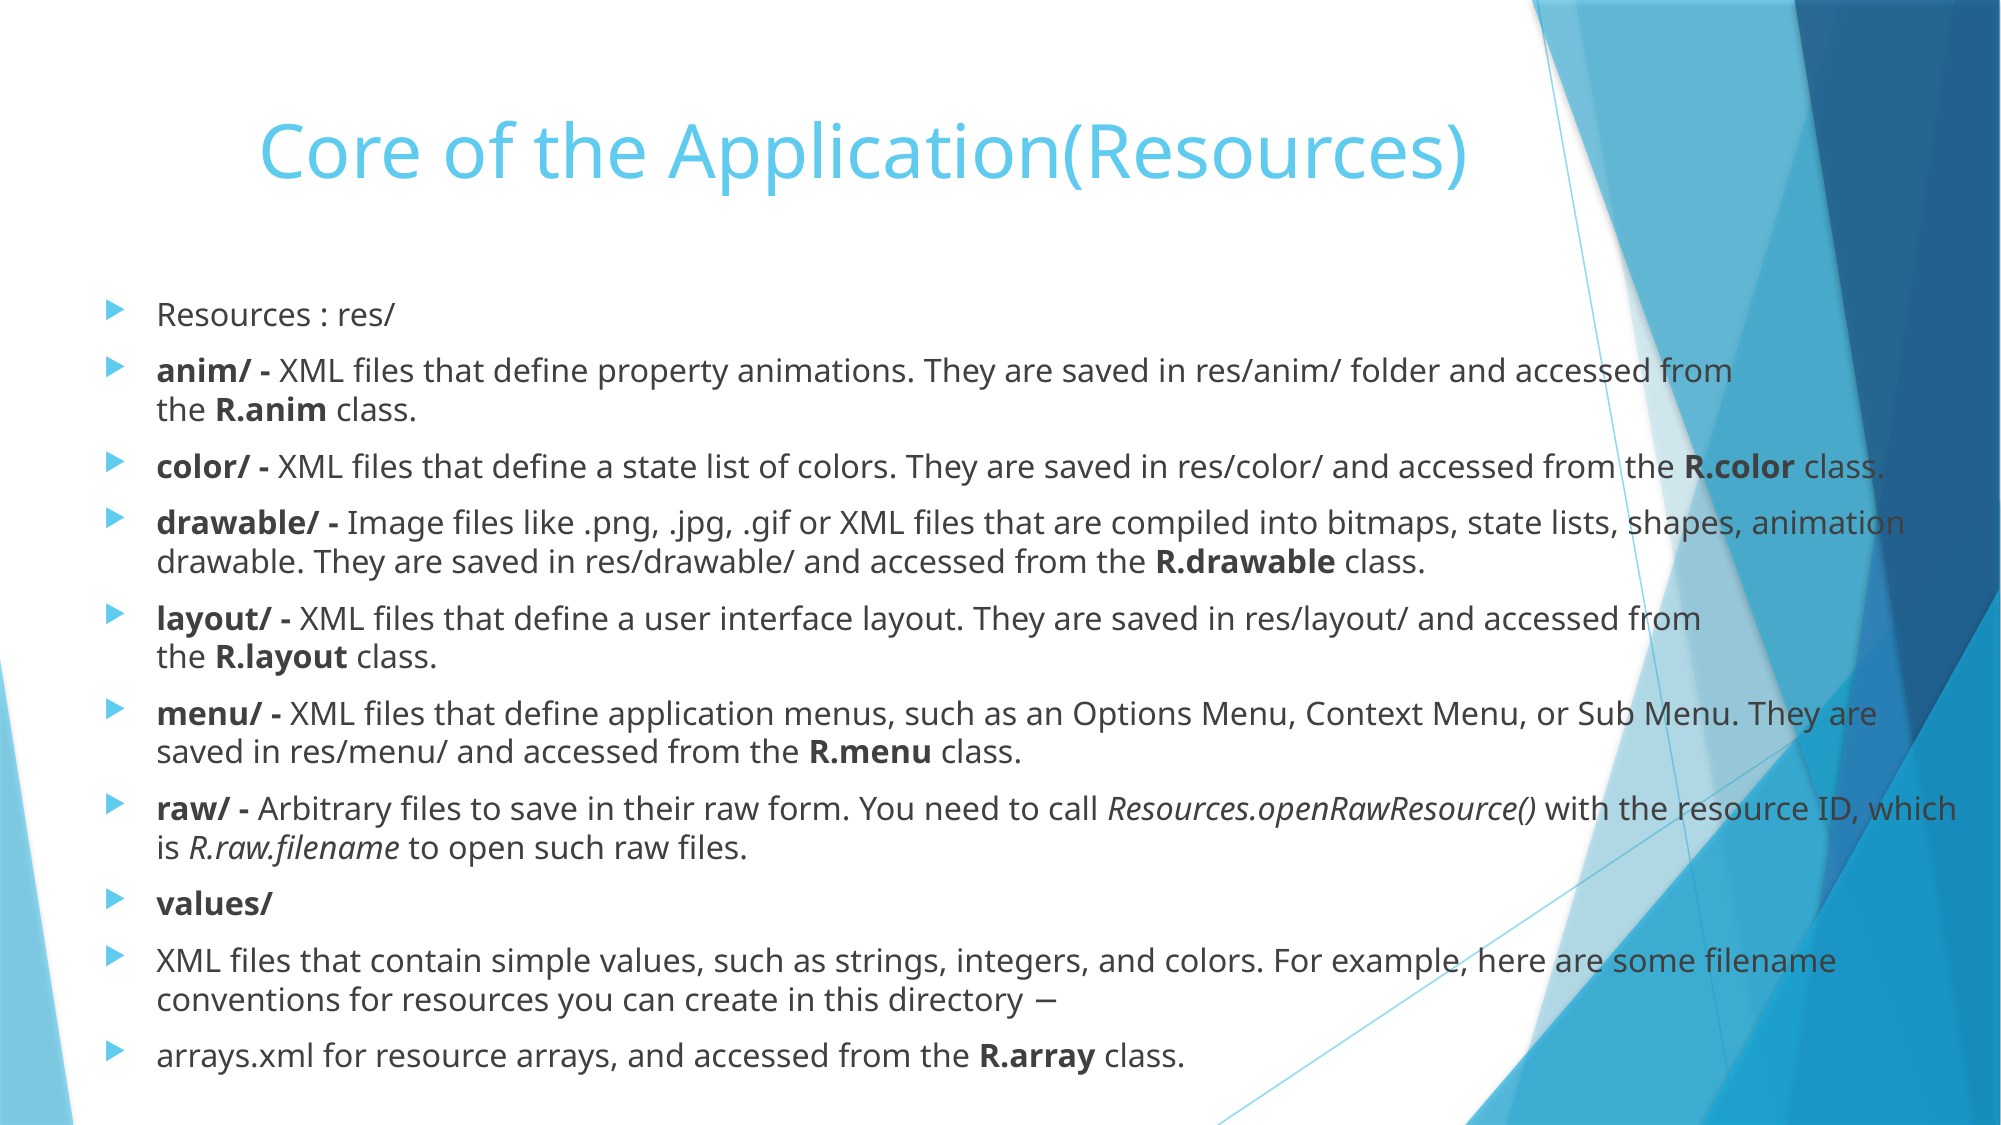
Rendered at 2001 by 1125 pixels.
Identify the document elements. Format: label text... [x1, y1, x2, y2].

list Resources : res/ anim/ - XML files that define property animations. They are saved in res/anim/ folder and accessed from the R.anim class. color/ - XML files that define a state list of colors. They are saved in res/color/ and accessed from the R.color class. drawable/ - Image files like .png, .jpg, .gif or XML files that are compiled into bitmaps, state lists, shapes, animation drawable. They are saved in res/drawable/ and accessed from the R.drawable class. layout/ - XML files that define a user interface layout. They are saved in res/layout/ and accessed from the R.layout class. menu/ - XML files that define application menus, such as an Options Menu, Context Menu, or Sub Menu. They are saved in res/menu/ and accessed from the R.menu class. raw/ - Arbitrary files to save in their raw form. You need to call Resources.openRawResource() with the resource ID, which is R.raw.filename to open such raw files. values/ XML files that contain simple values, such as strings, integers, and colors. For example, here are some filename conventions for resources you can create in this directory − arrays.xml for resource arrays, and accessed from the R.array class. [88, 286, 1981, 1086]
title Core of the Application(Resources) [243, 96, 1887, 286]
